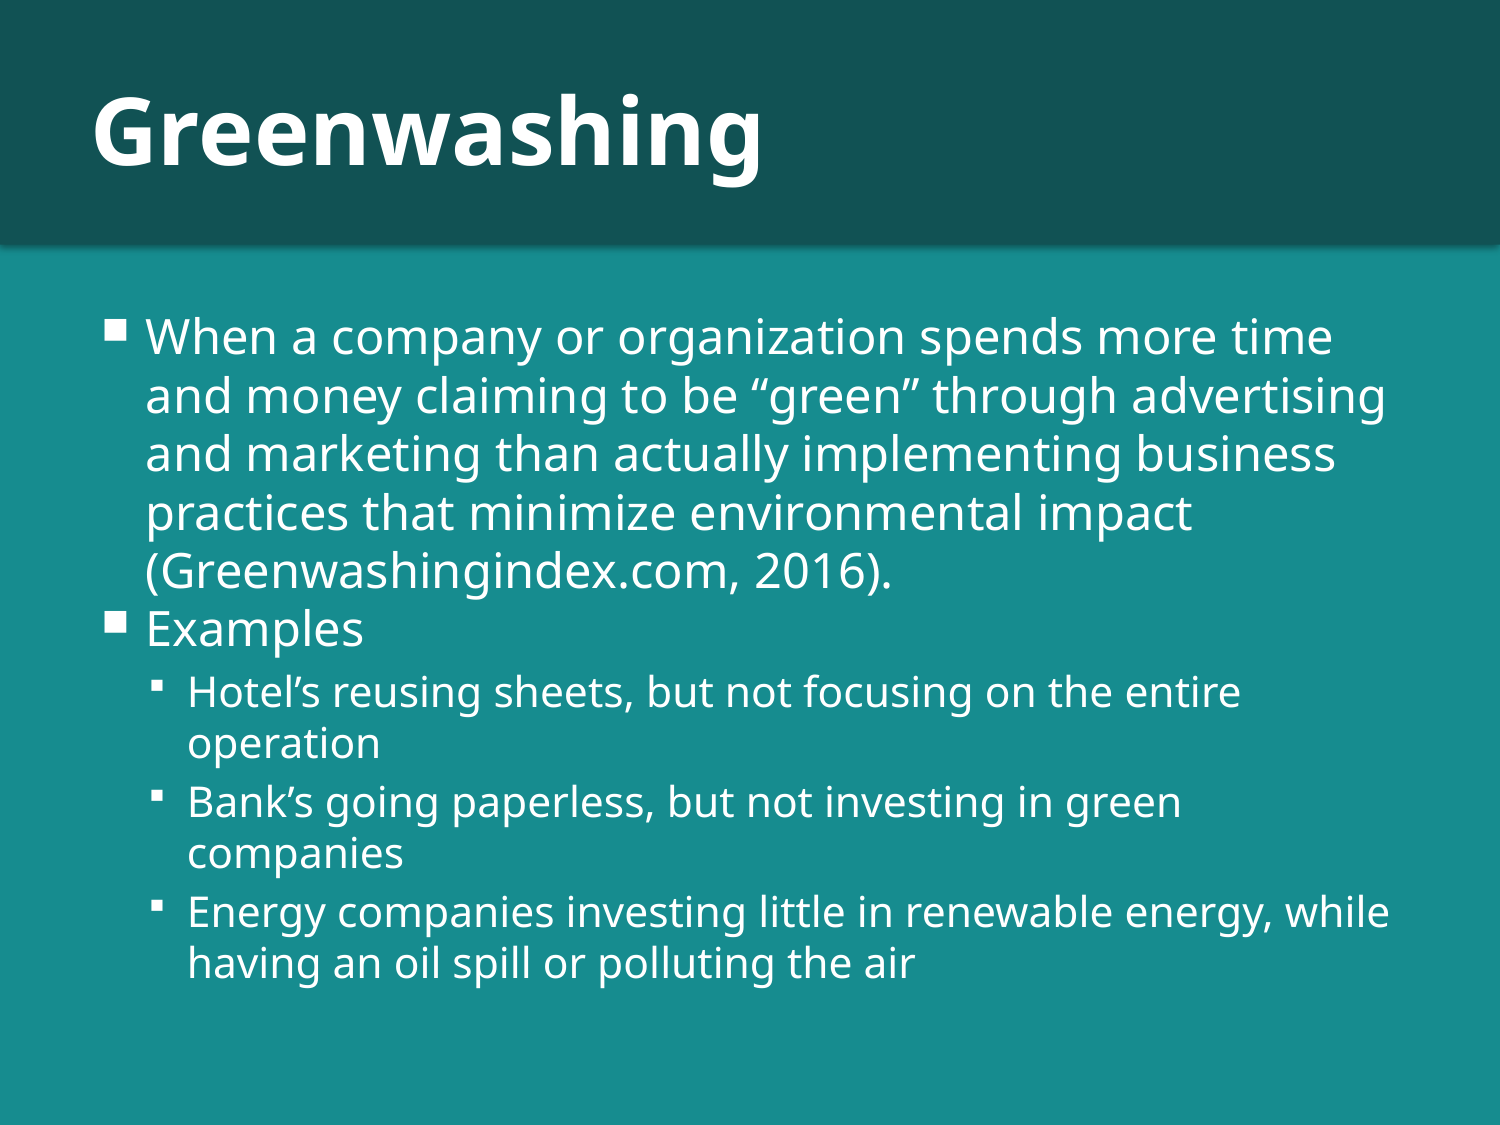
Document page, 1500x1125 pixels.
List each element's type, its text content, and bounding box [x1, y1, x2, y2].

title Greenwashing [75, 25, 1425, 231]
list When a company or organization spends more time and money claiming to be “green” through advertising and marketing than actually implementing business practices that minimize environmental impact (Greenwashingindex.com, 2016). Examples Hotel’s reusing sheets, but not focusing on the entire operation Bank’s going paperless, but not investing in green companies Energy companies investing little in renewable energy, while having an oil spill or polluting the air [75, 291, 1425, 1050]
